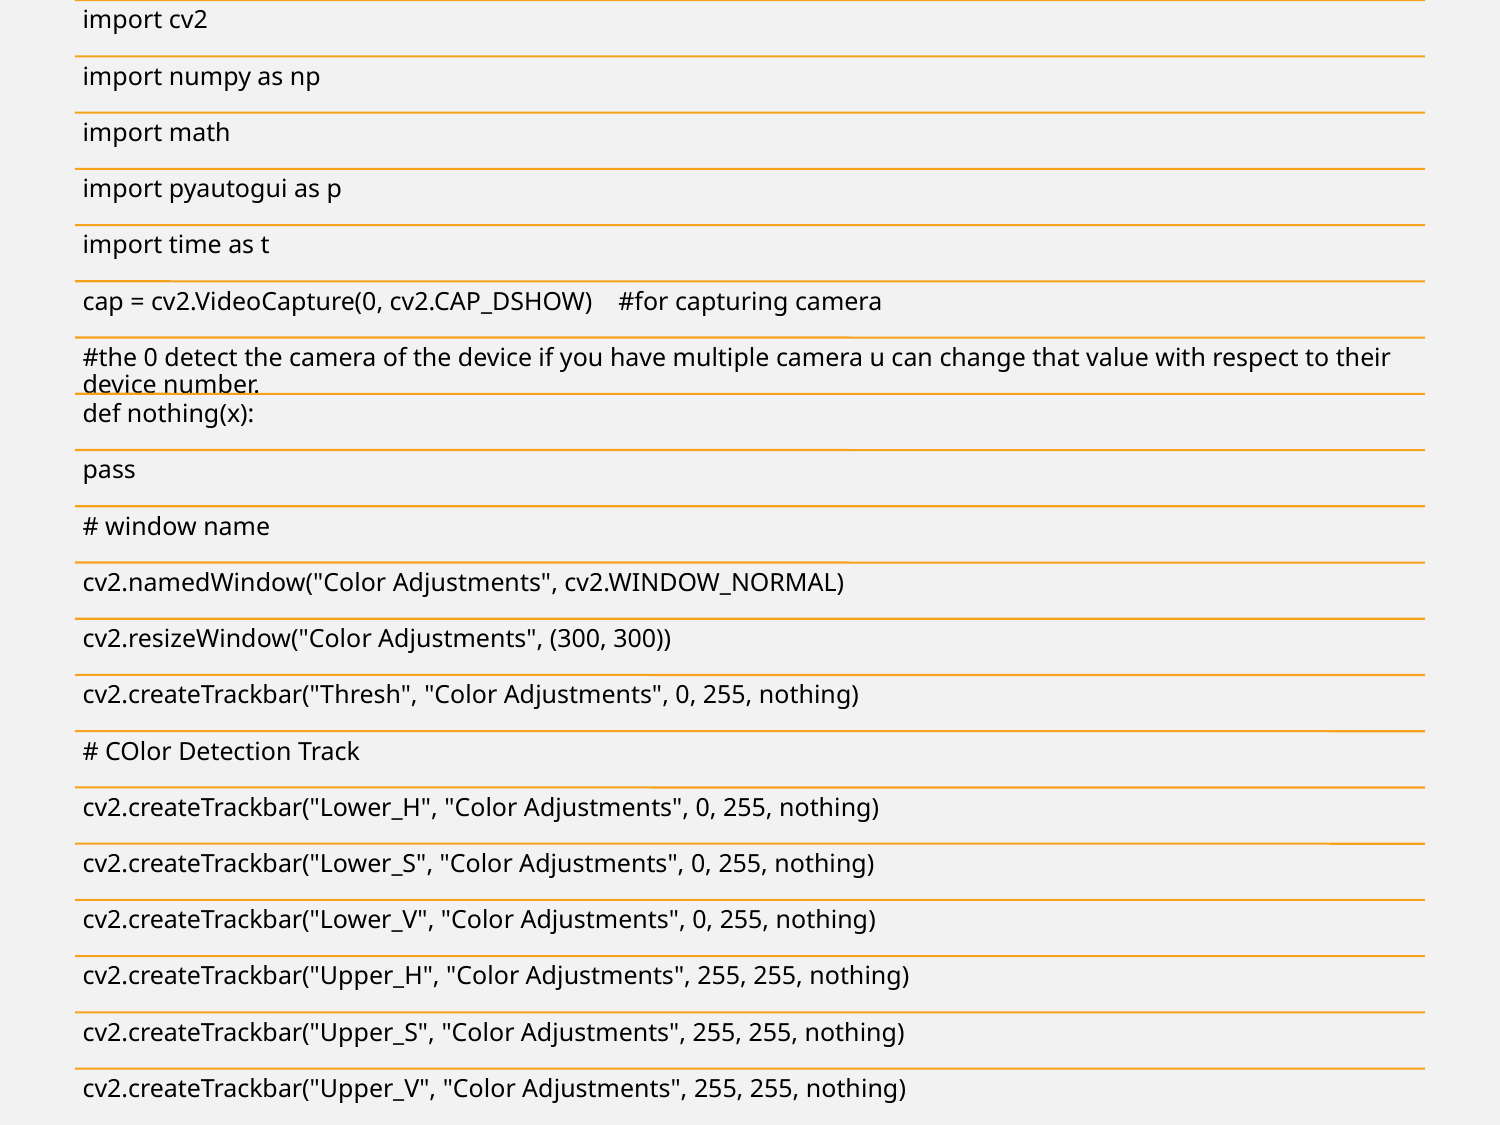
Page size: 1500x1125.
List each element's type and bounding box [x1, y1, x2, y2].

list [74, 0, 1425, 1125]
